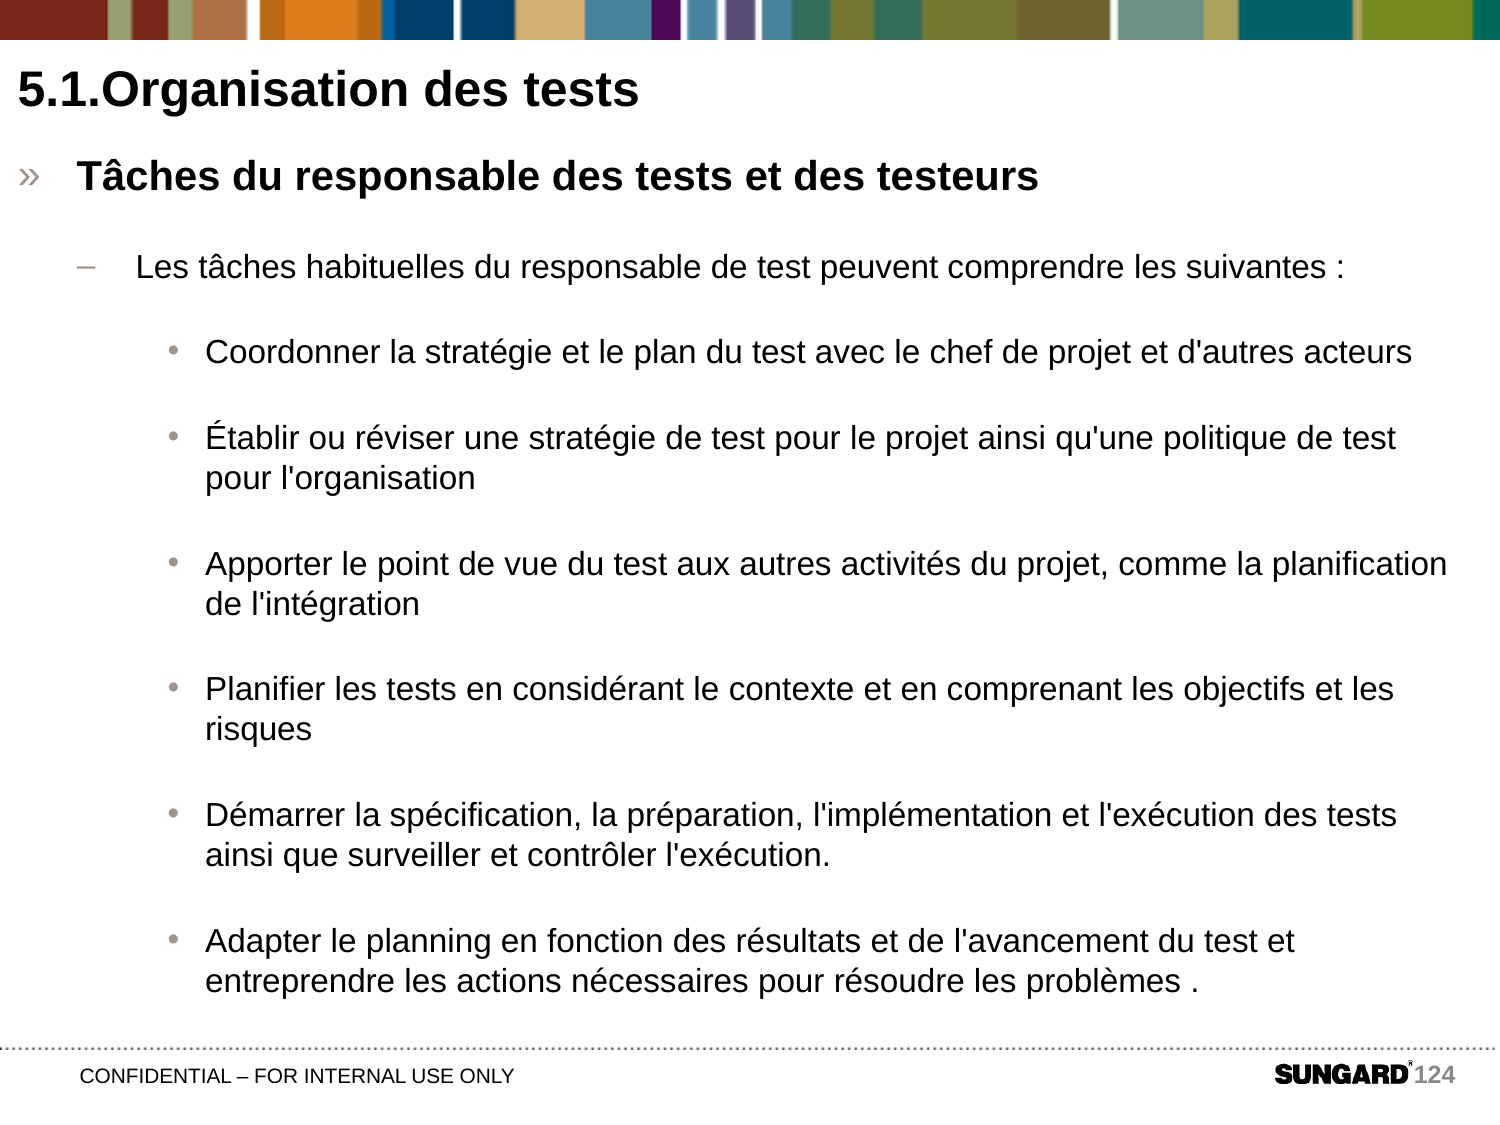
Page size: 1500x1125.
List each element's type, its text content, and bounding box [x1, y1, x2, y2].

text_box 124 [1396, 1058, 1456, 1088]
title 5.1.Organisation des tests [17, 55, 1456, 146]
picture [0, 0, 1500, 40]
list Tâches du responsable des tests et des testeurs Les tâches habituelles du responsable de test peuvent comprendre les suivantes : Coordonner la stratégie et le plan du test avec le chef de projet et d'autres acteurs Établir ou réviser une stratégie de test pour le projet ainsi qu'une politique de test pour l'organisation Apporter le point de vue du test aux autres activités du projet, comme la planification de l'intégration Planifier les tests en considérant le contexte et en comprenant les objectifs et les risques Démarrer la spécification, la préparation, l'implémentation et l'exécution des tests ainsi que surveiller et contrôler l'exécution. Adapter le planning en fonction des résultats et de l'avancement du test et entreprendre les actions nécessaires pour résoudre les problèmes . [17, 148, 1471, 1036]
picture [0, 1043, 1500, 1050]
picture [1275, 1060, 1396, 1084]
